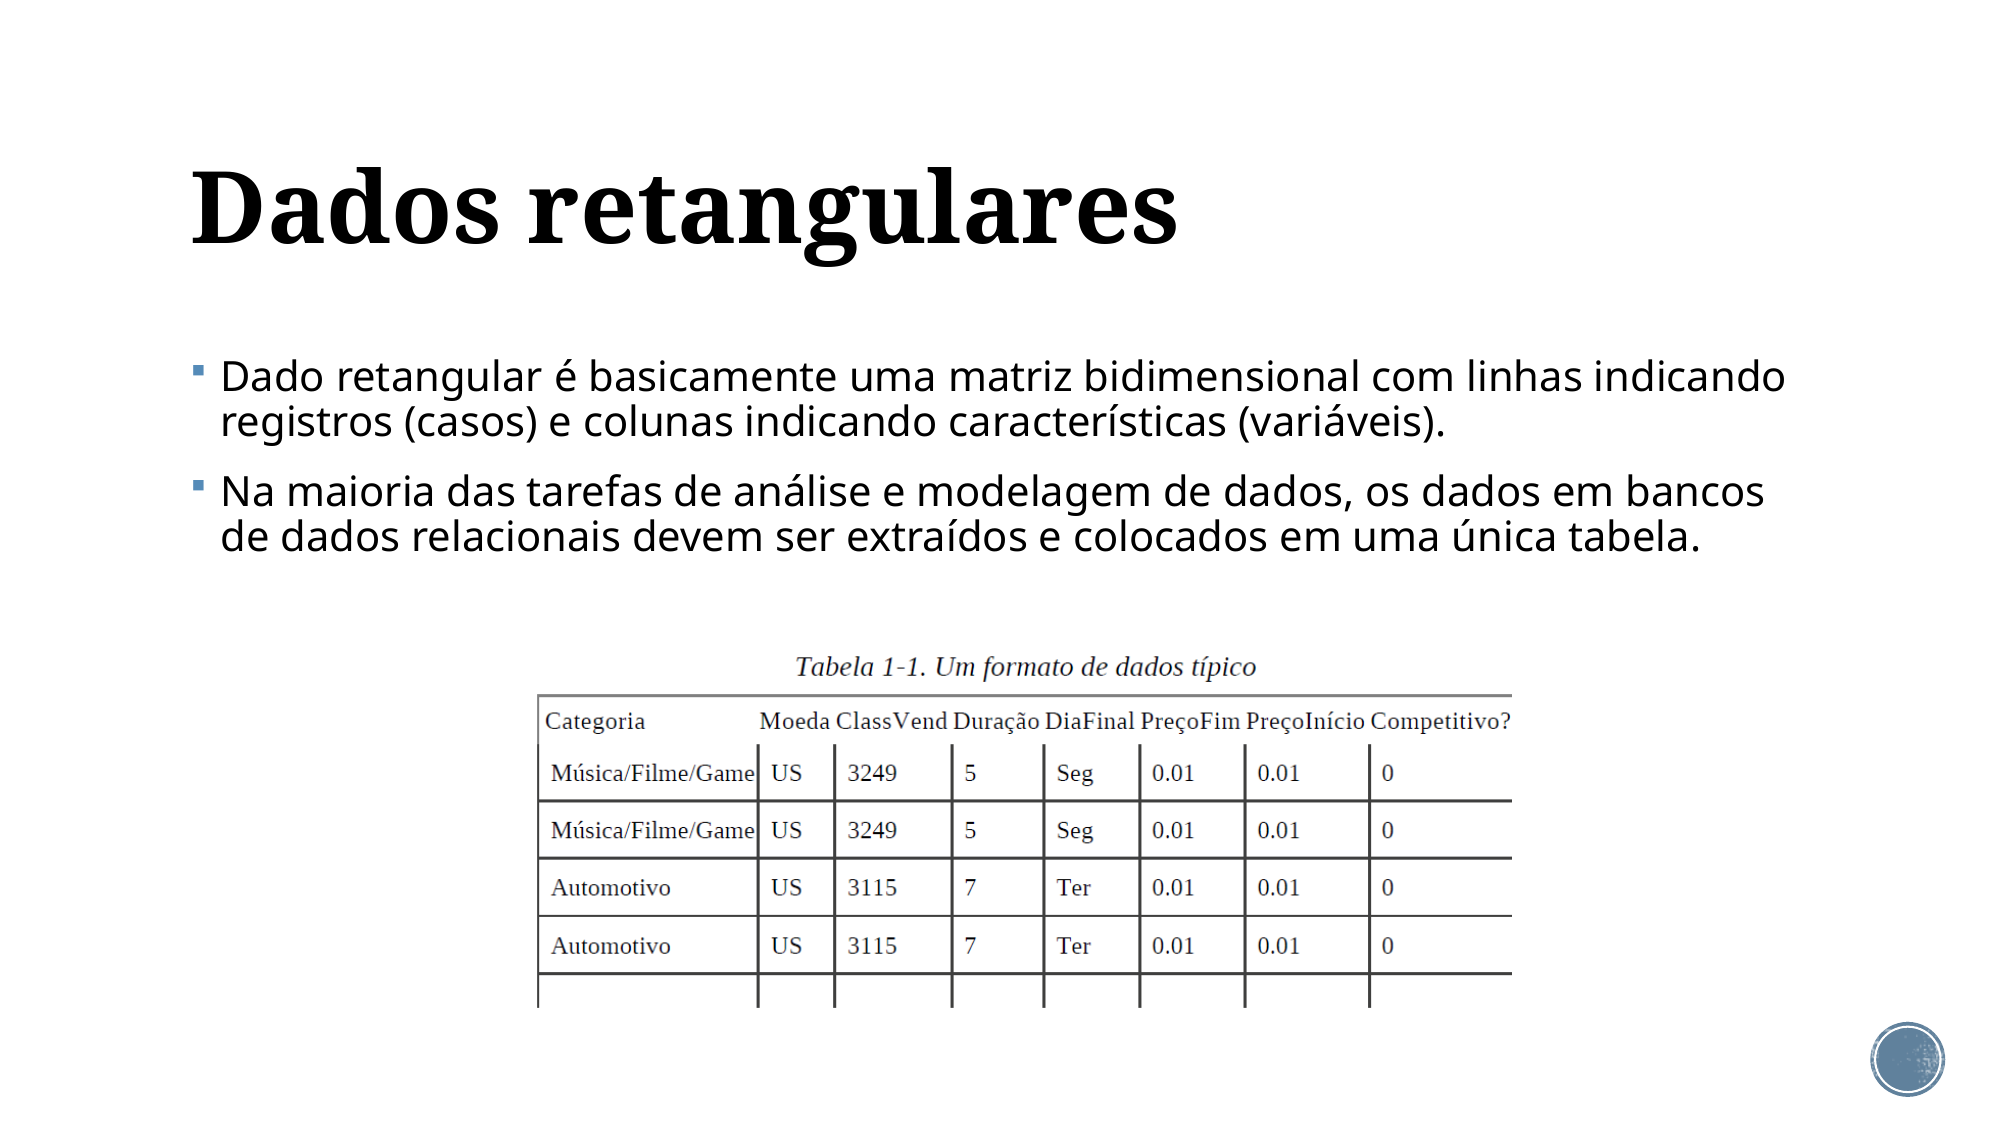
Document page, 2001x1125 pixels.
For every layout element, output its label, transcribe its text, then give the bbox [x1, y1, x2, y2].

list Dado retangular é basicamente uma matriz bidimensional com linhas indicando registros (casos) e colunas indicando características (variáveis). Na maioria das tarefas de análise e modelagem de dados, os dados em bancos de dados relacionais devem ser extraídos e colocados em uma única tabela. [175, 348, 1826, 1013]
title Dados retangulares [175, 79, 1826, 344]
picture [531, 641, 1512, 1013]
